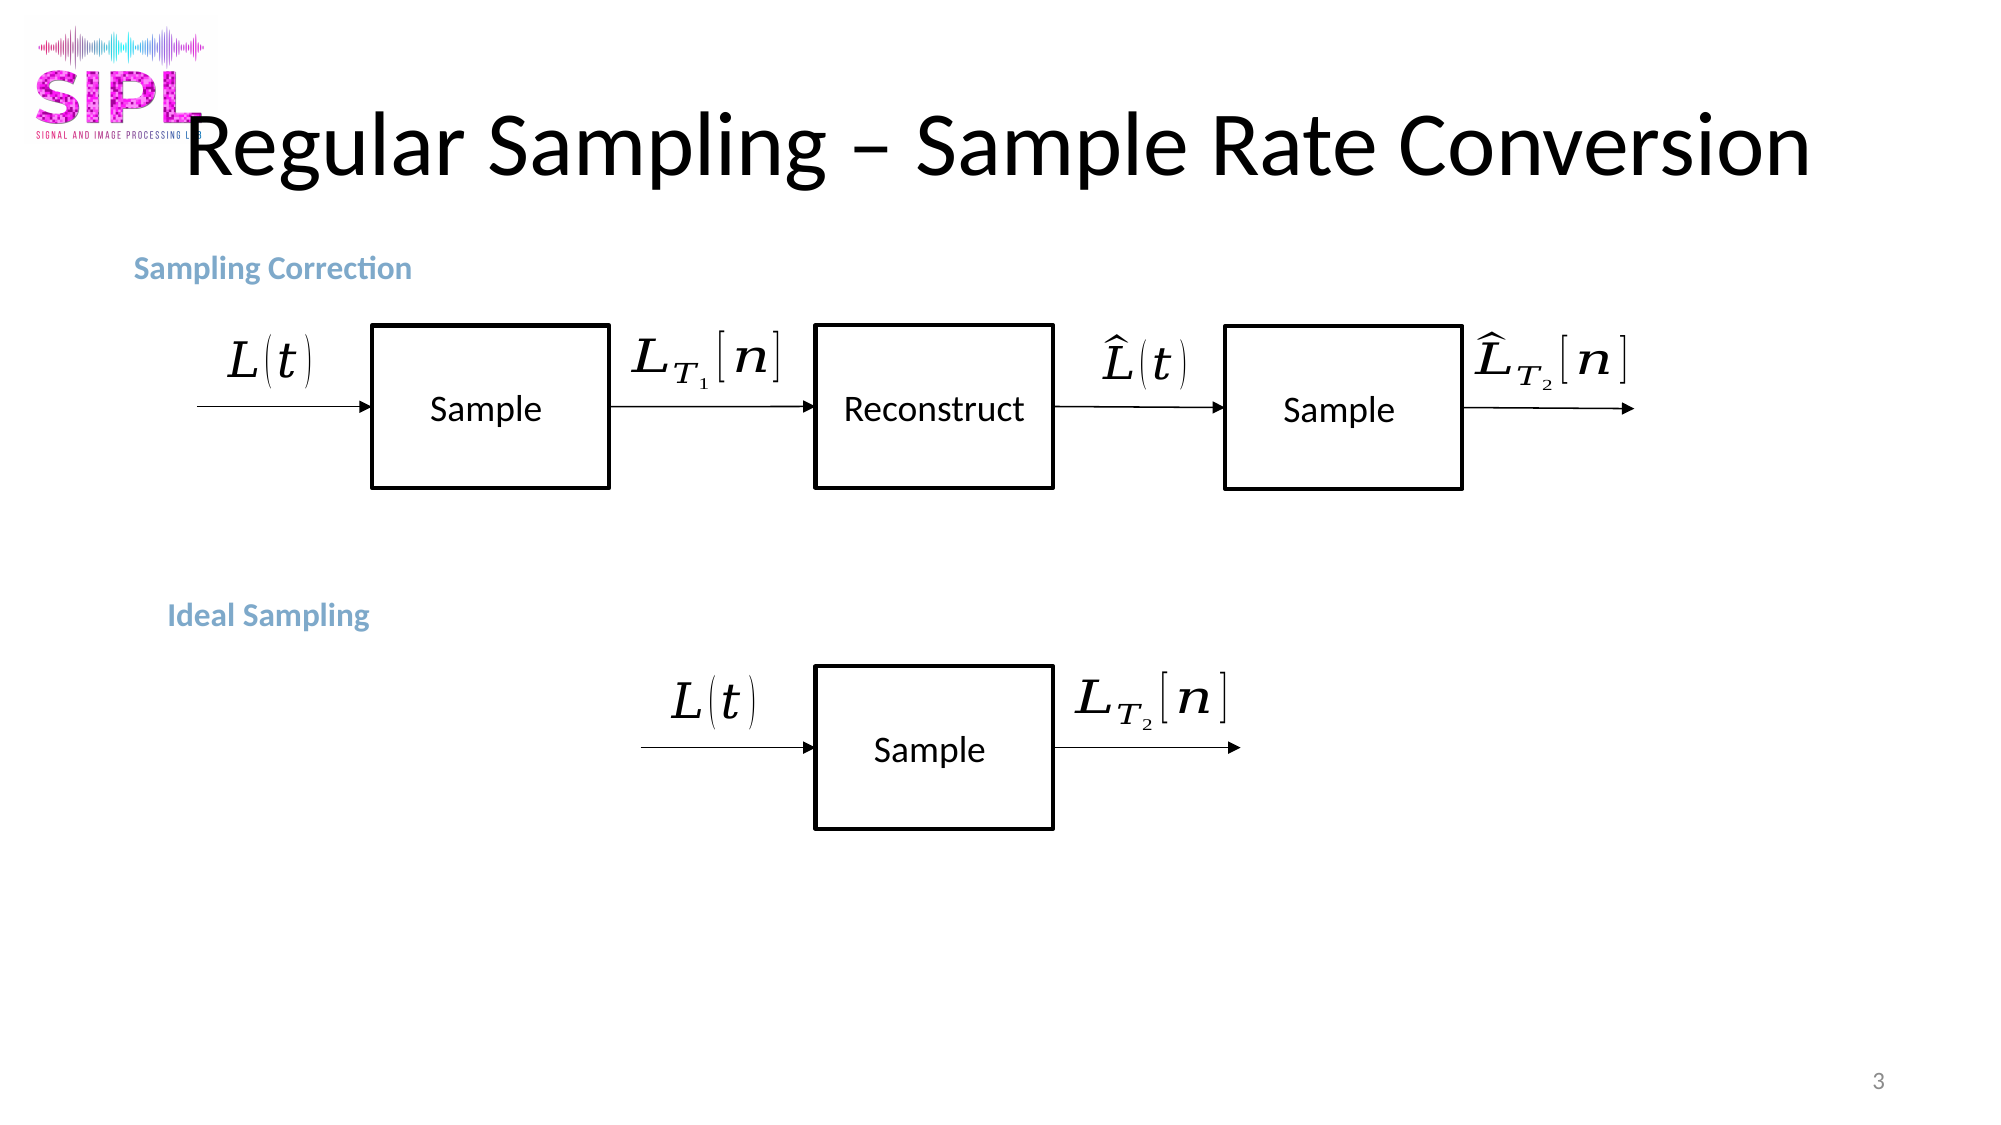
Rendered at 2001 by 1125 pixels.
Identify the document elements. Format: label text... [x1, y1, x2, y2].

text_box Sampling Correction [112, 238, 435, 294]
slide_number 3 [1433, 1050, 1900, 1110]
picture [24, 15, 218, 144]
text_box Ideal Sampling [134, 585, 404, 641]
title Regular Sampling – Sample Rate Conversion [99, 45, 1900, 233]
text_box Reconstruct [813, 323, 1055, 490]
